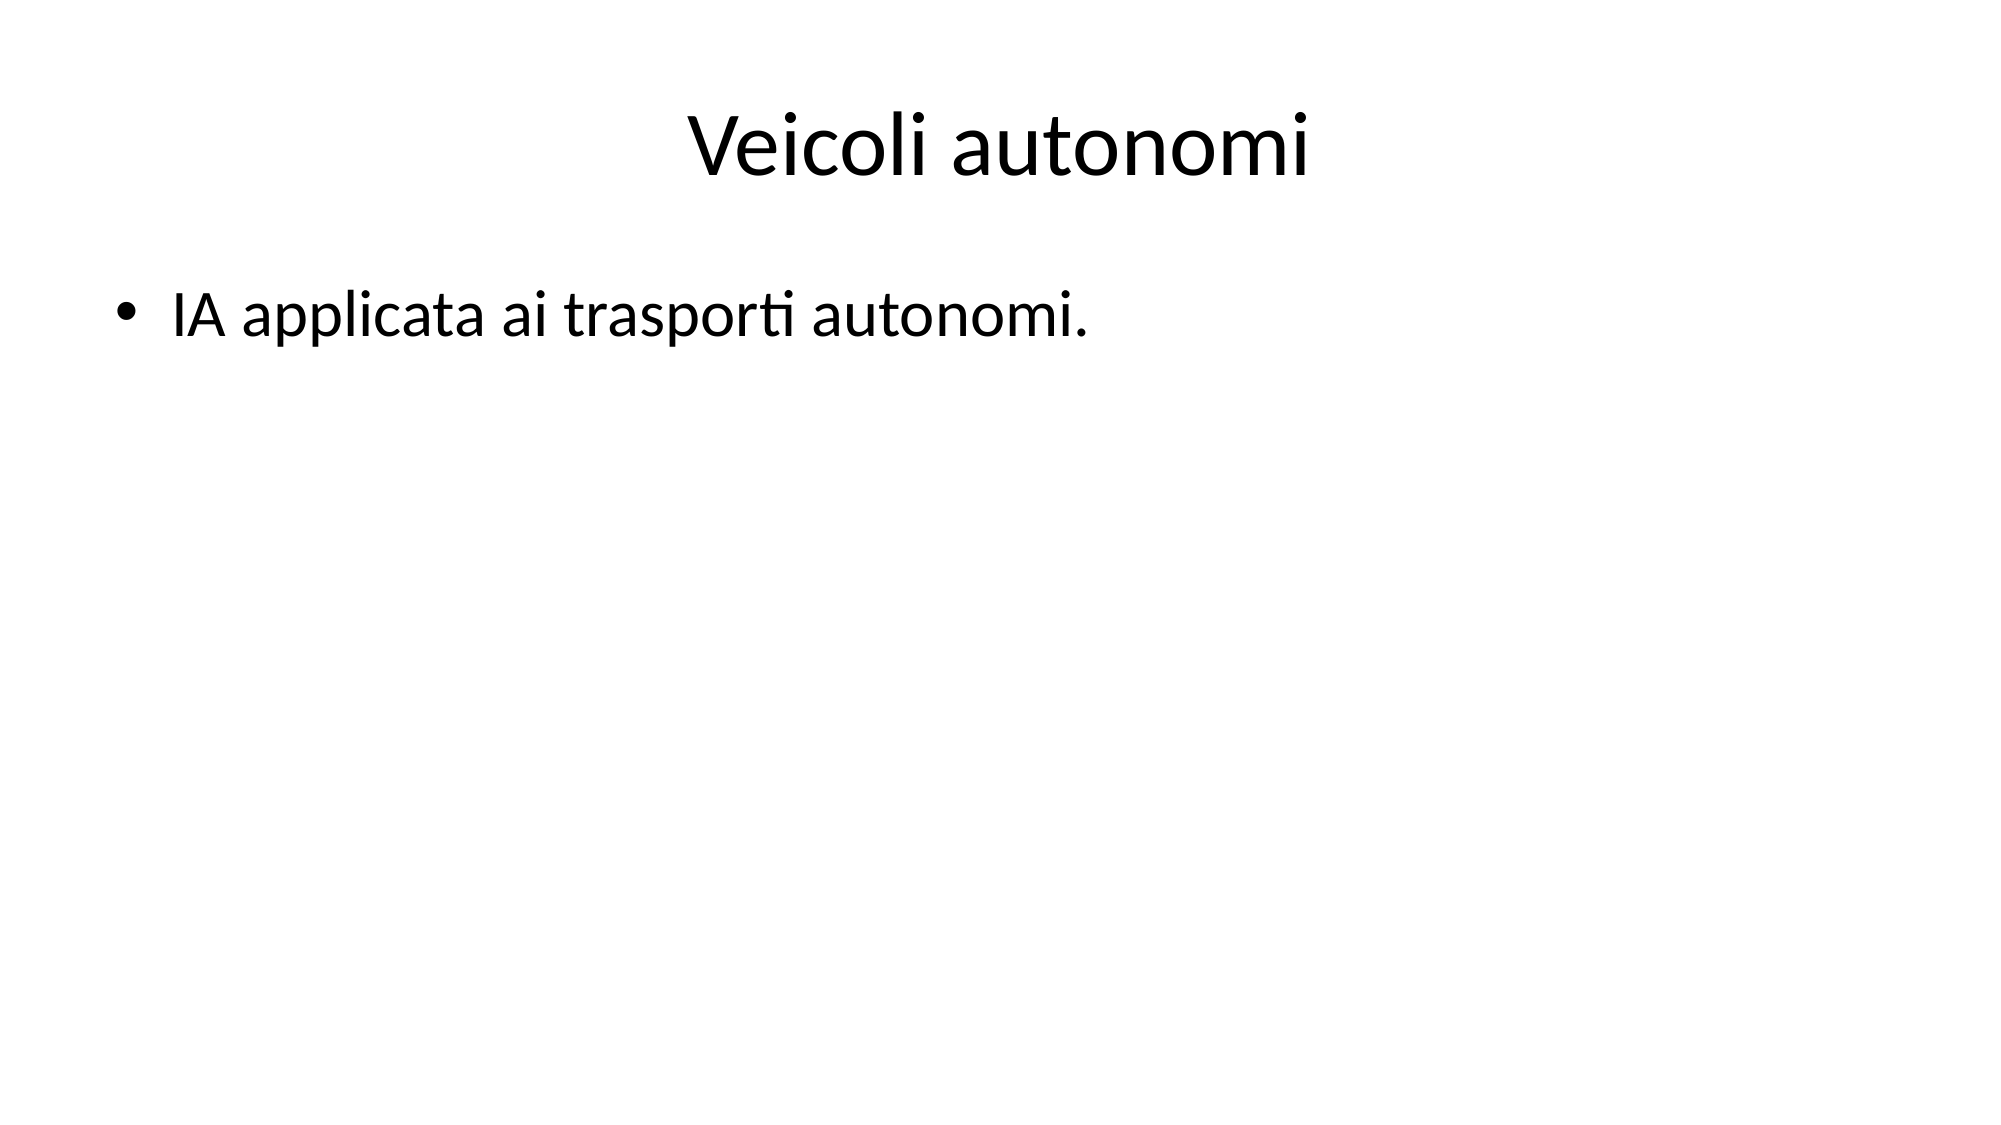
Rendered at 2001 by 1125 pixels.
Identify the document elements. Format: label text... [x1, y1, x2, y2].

title Veicoli autonomi [99, 45, 1900, 233]
list IA applicata ai trasporti autonomi. [99, 262, 1900, 1005]
